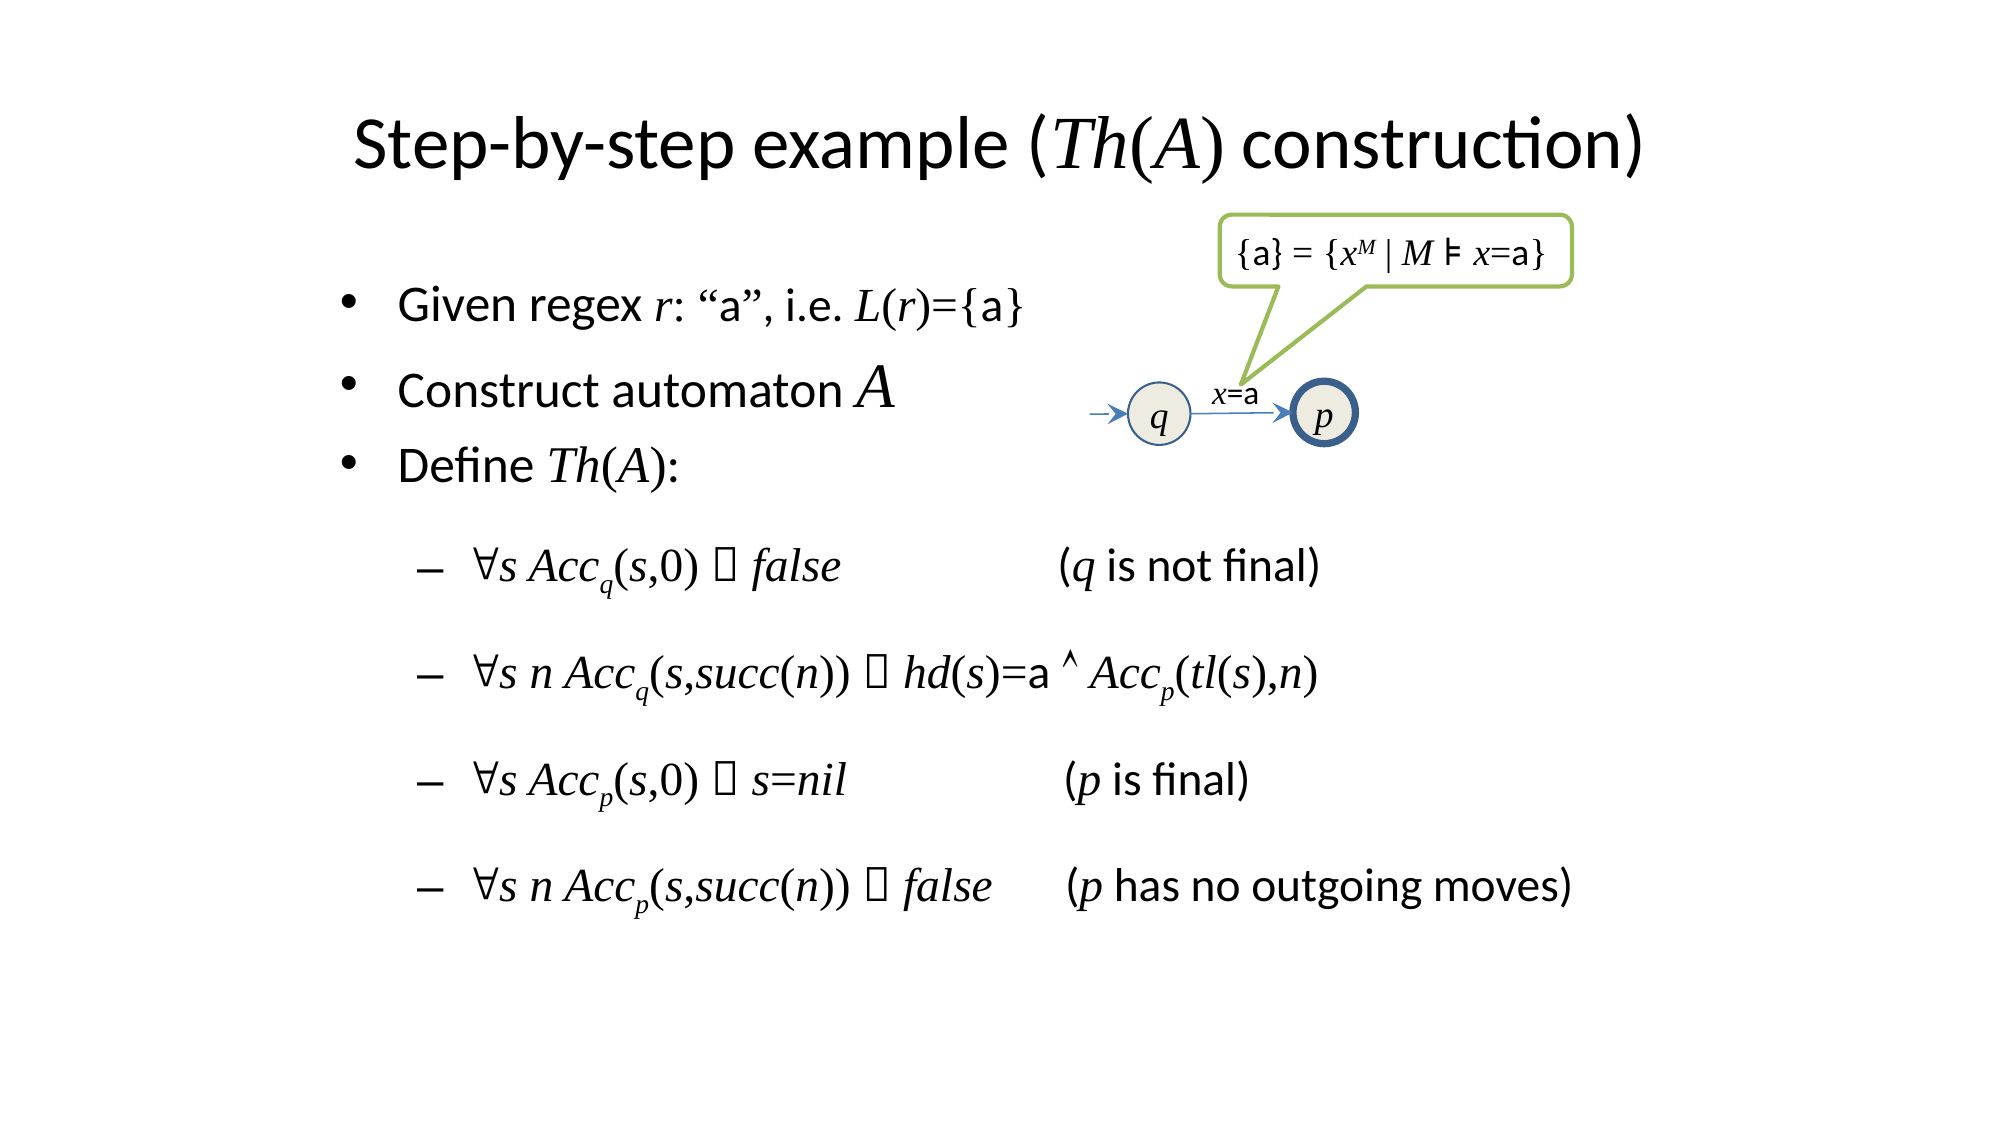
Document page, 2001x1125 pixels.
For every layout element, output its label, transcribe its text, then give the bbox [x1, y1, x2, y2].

text_box {a} = {xM | M ⊧ x=a} [1217, 212, 1575, 362]
list Given regex r: “a”, i.e. L(r)={a} Construct automaton A Define Th(A): s Accq(s,0)  false (q is not final) s n Accq(s,succ(n))  hd(s)=a  Accp(tl(s),n) s Accp(s,0)  s=nil (p is final) s n Accp(s,succ(n))  false (p has no outgoing moves) [324, 262, 1612, 1030]
title Step-by-step example (Th(A) construction) [99, 44, 1901, 233]
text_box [1081, 363, 1356, 446]
